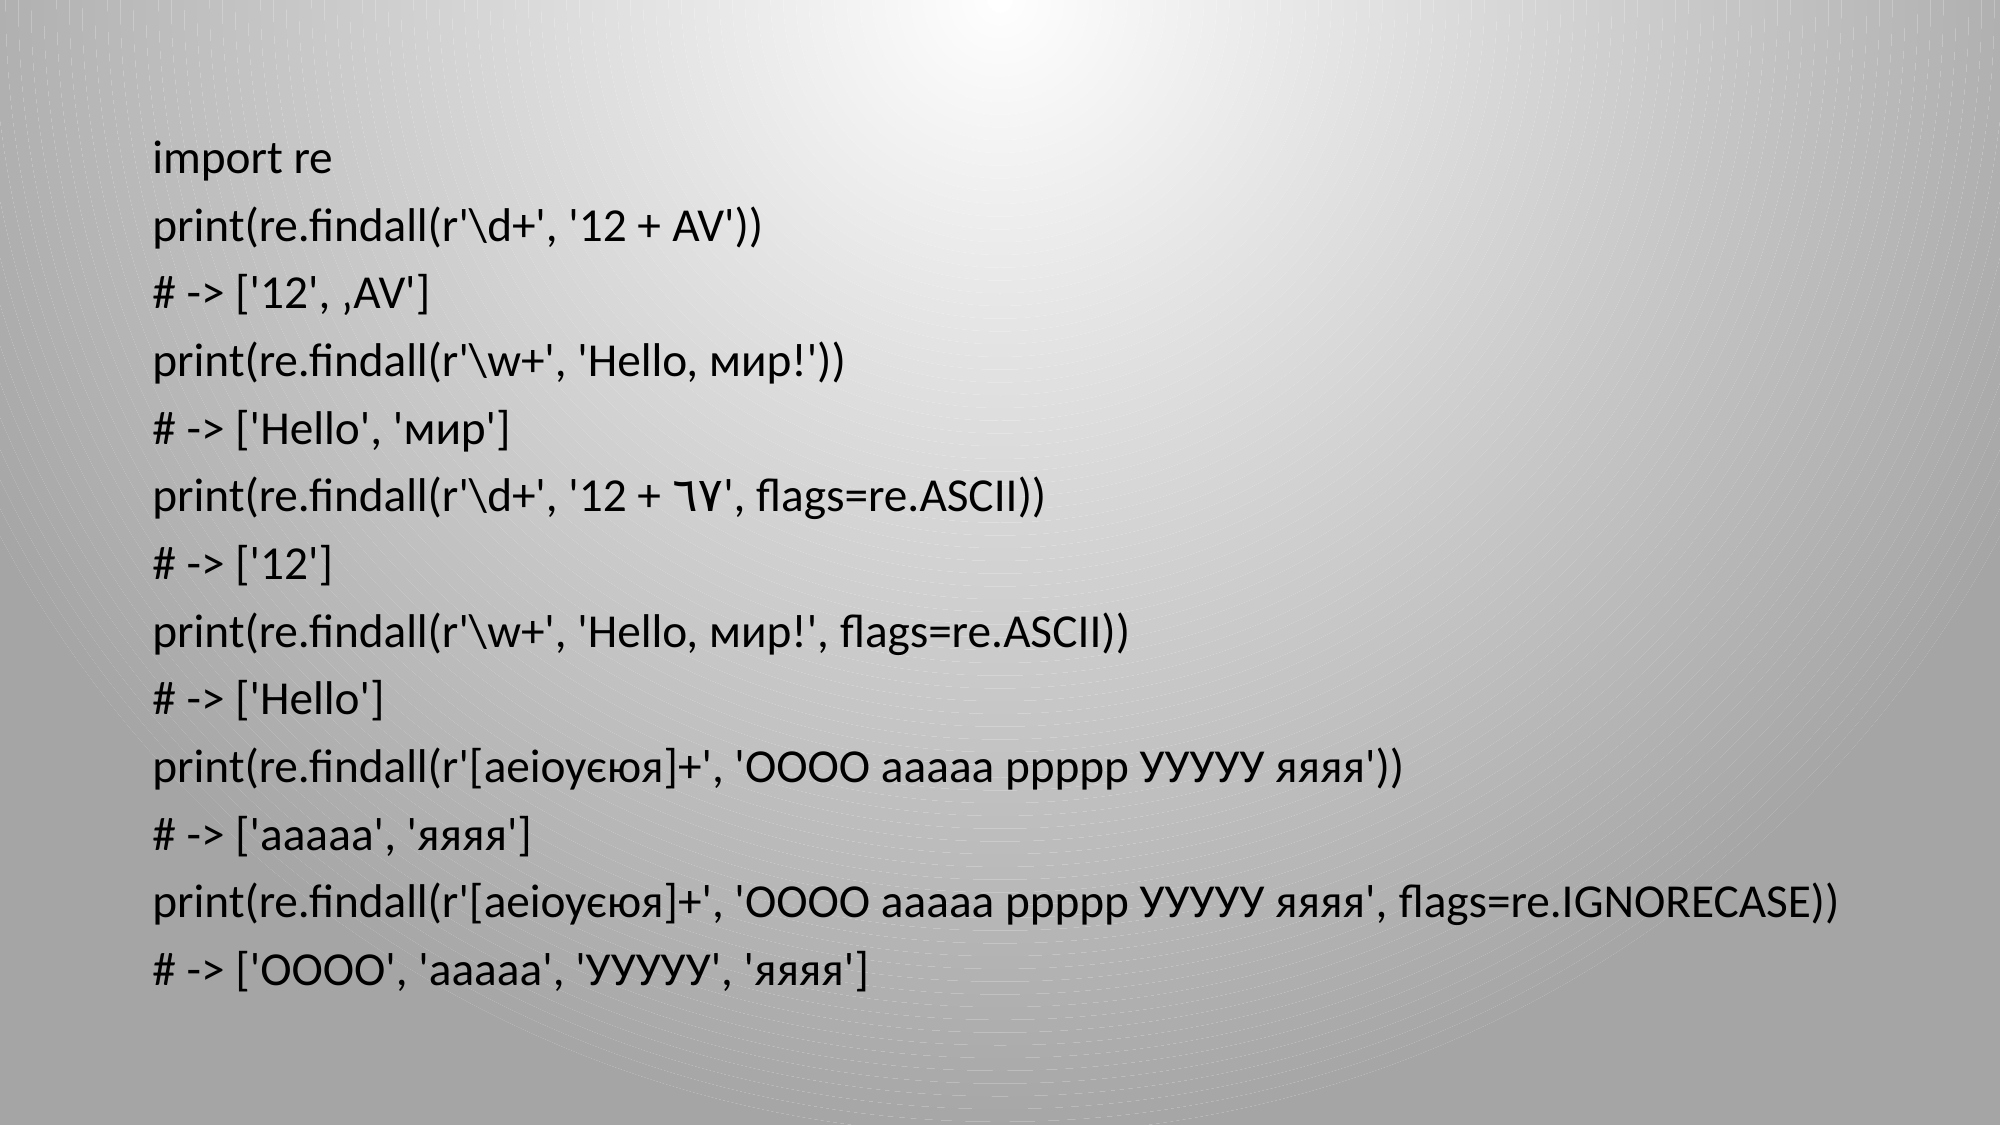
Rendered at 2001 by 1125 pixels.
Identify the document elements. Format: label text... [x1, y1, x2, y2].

list import re print(re.findall(r'\d+', '12 + AV')) # -> ['12', ‚AV'] print(re.findall(r'\w+', 'Hello, мир!')) # -> ['Hello', 'мир'] print(re.findall(r'\d+', '12 + ٦٧', flags=re.ASCII)) # -> ['12'] print(re.findall(r'\w+', 'Hello, мир!', flags=re.ASCII)) # -> ['Hello'] print(re.findall(r'[аеіоуєюя]+', 'ОООО ааааа ррррр УУУУУ яяяя')) # -> ['ааааа', 'яяяя'] print(re.findall(r'[аеіоуєюя]+', 'ОООО ааааа ррррр УУУУУ яяяя', flags=re.IGNORECASE)) # -> ['ОООО', 'ааааа', 'УУУУУ', 'яяяя'] [137, 125, 1929, 1014]
